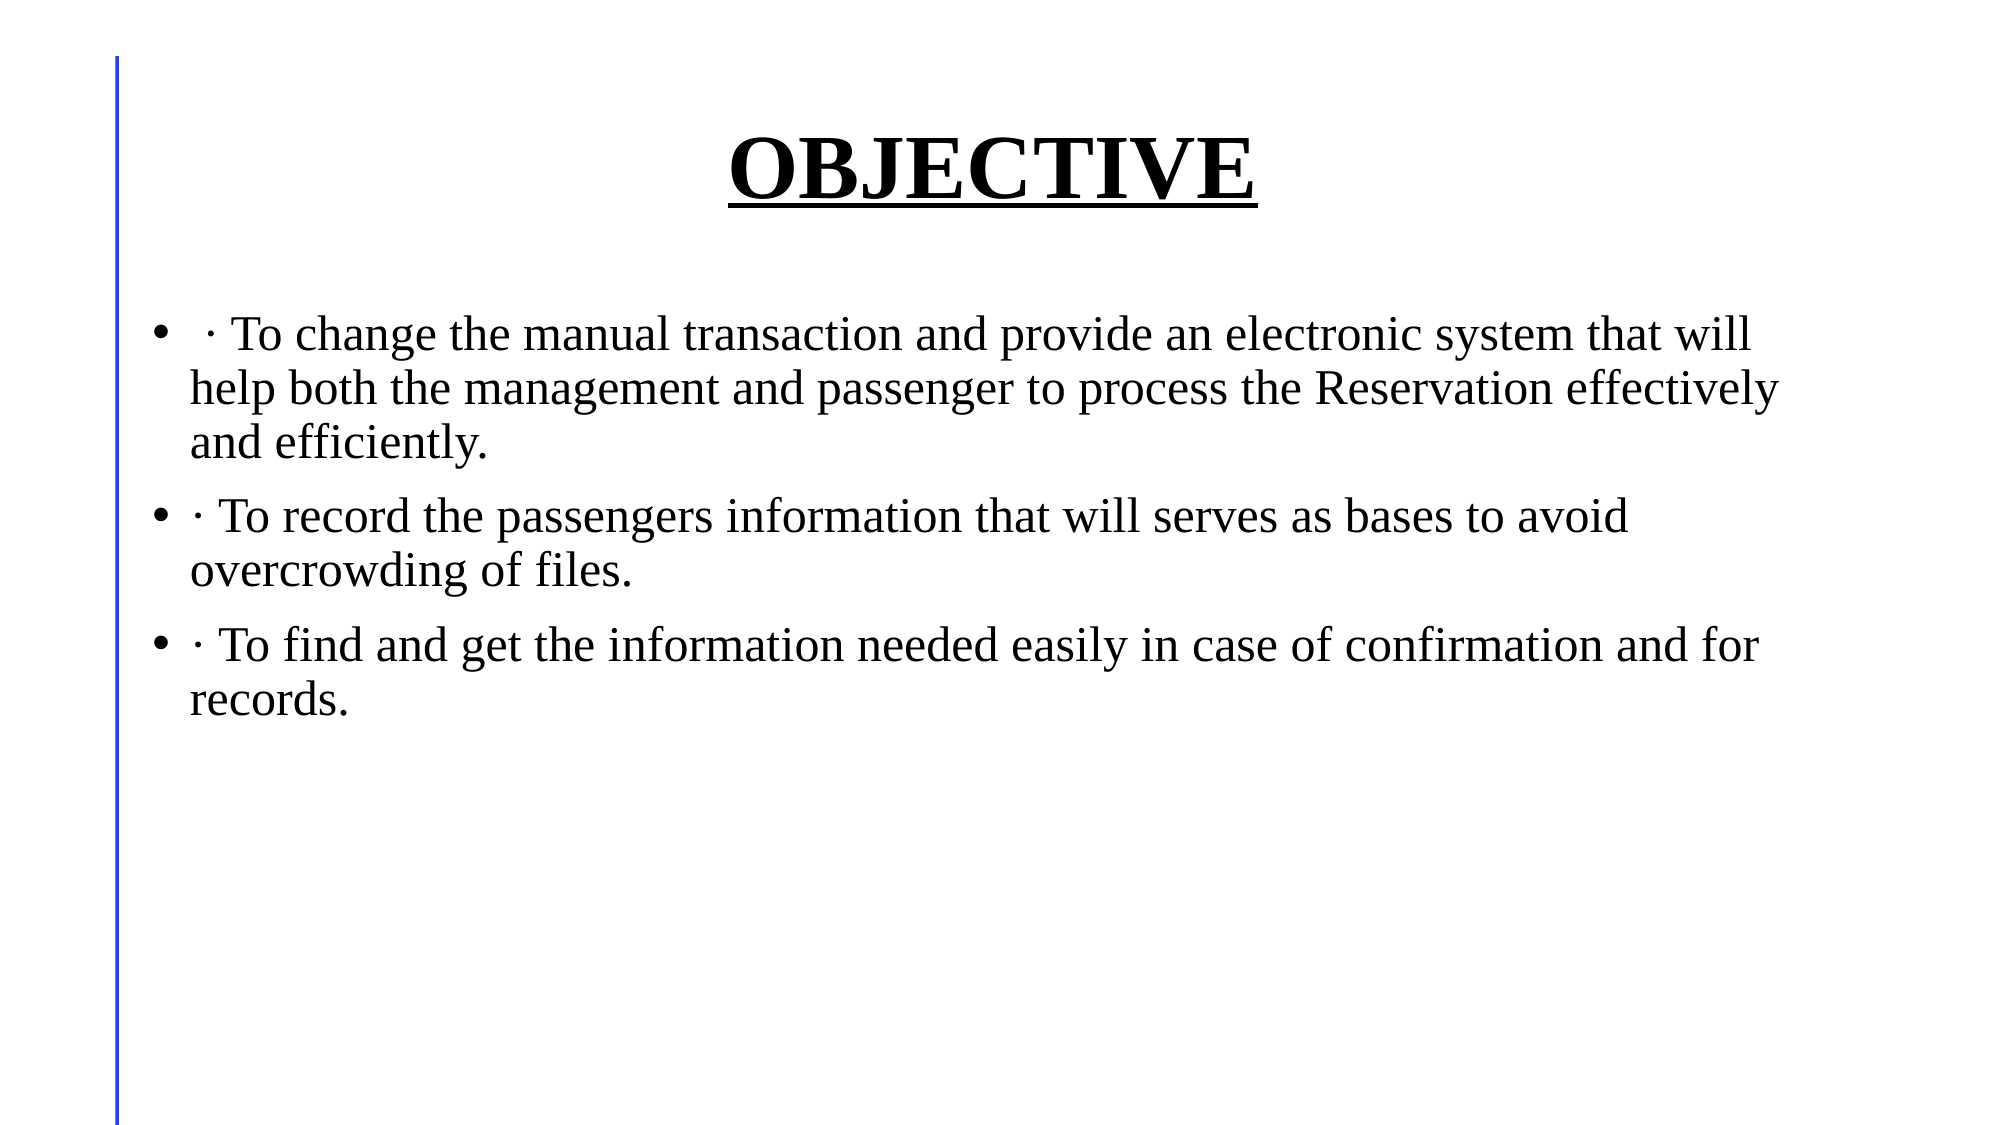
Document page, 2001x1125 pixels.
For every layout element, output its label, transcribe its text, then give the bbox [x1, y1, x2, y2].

title OBJECTIVE [137, 59, 1863, 278]
list · To change the manual transaction and provide an electronic system that will help both the management and passenger to process the Reservation effectively and efficiently. · To record the passengers information that will serves as bases to avoid overcrowding of files. · To find and get the information needed easily in case of confirmation and for records. [137, 299, 1863, 1014]
